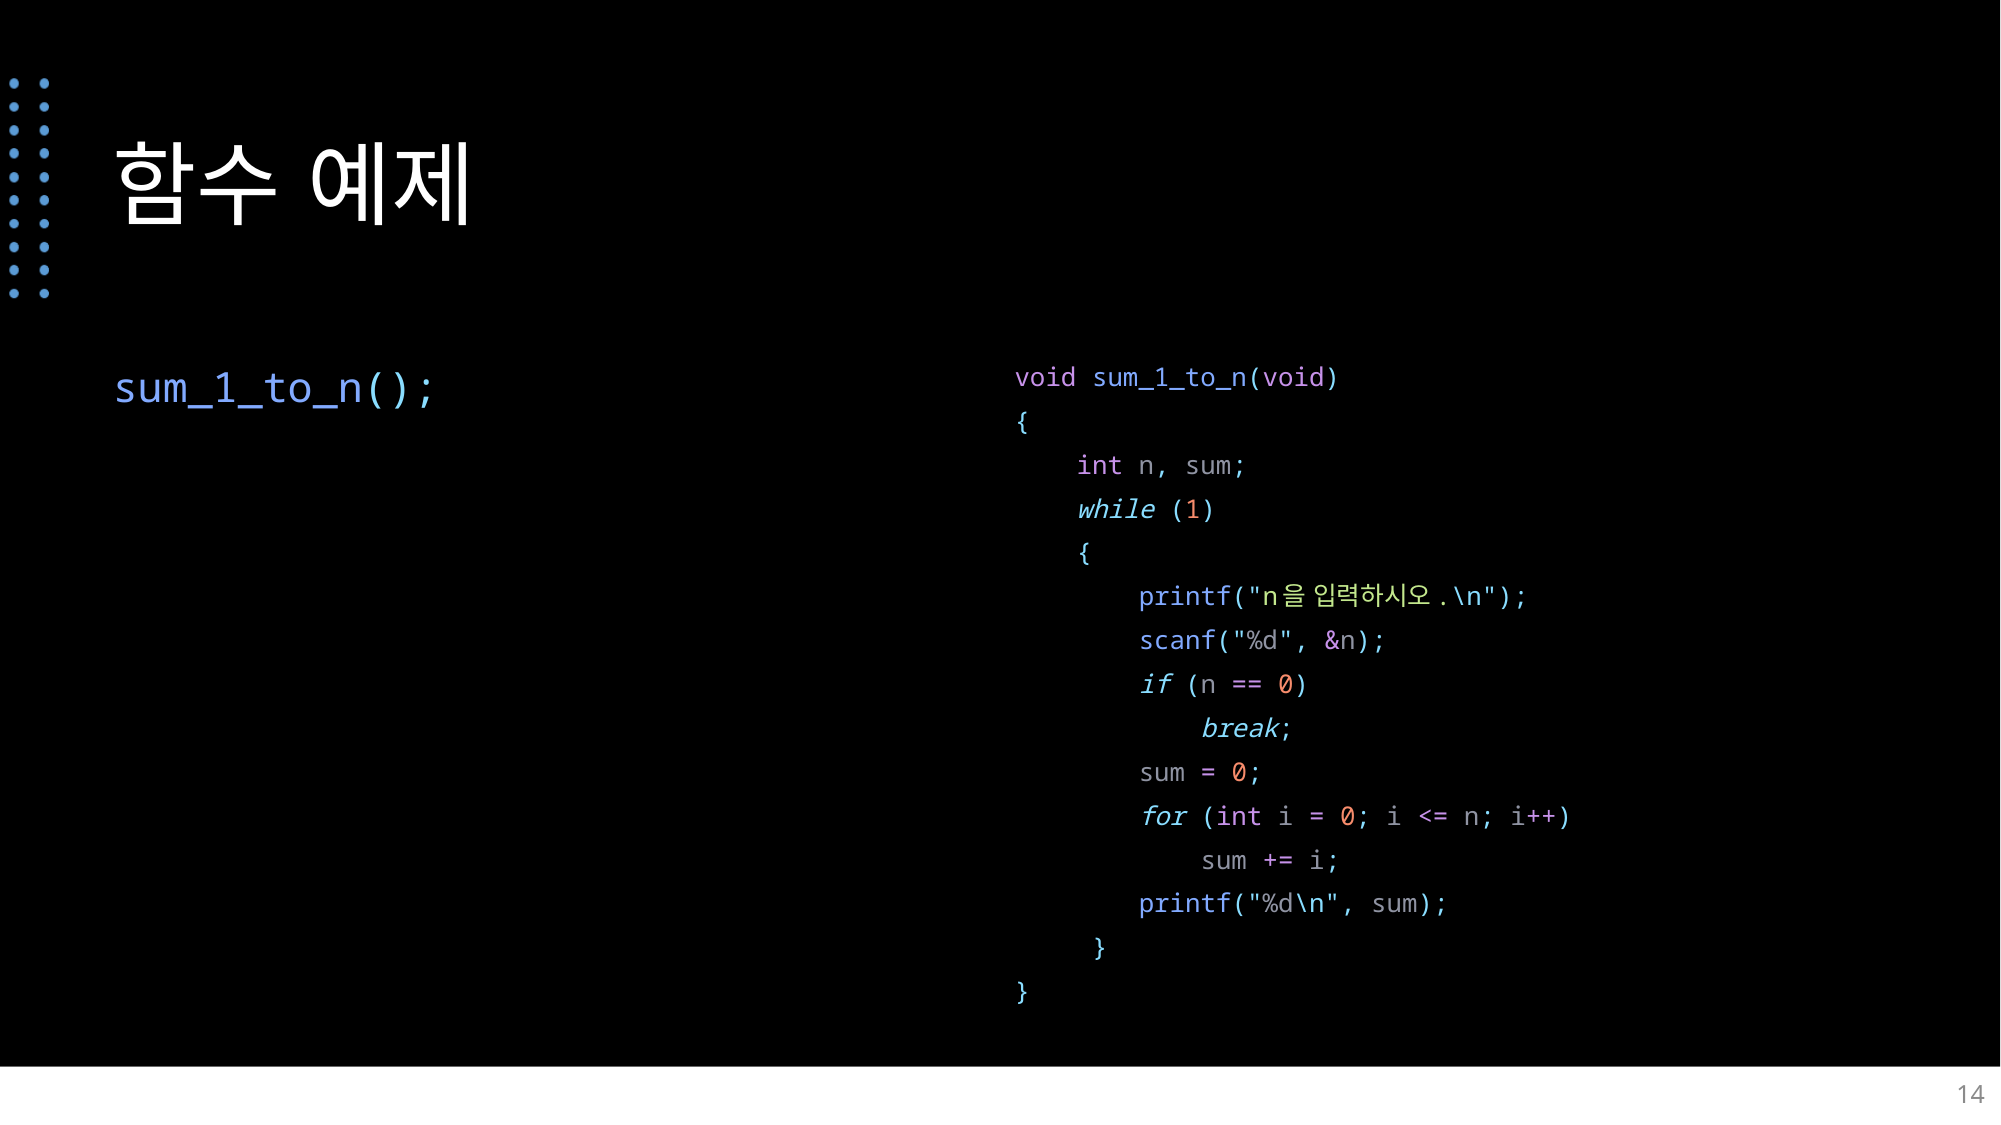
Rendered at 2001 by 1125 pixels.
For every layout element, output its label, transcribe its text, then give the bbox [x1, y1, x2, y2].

list sum_1_to_n(); [97, 353, 999, 1020]
title 함수 예제 [97, 55, 1902, 322]
slide_number 14 [1550, 1065, 2000, 1125]
picture [0, 0, 2001, 1125]
text_box void sum_1_to_n(void) { int n, sum; while (1) { printf("n을 입력하시오.\n"); scanf("%d", &n); if (n == 0) break; sum = 0; for (int i = 0; i <= n; i++) sum += i; printf("%d\n", sum); } } [999, 353, 1902, 1020]
